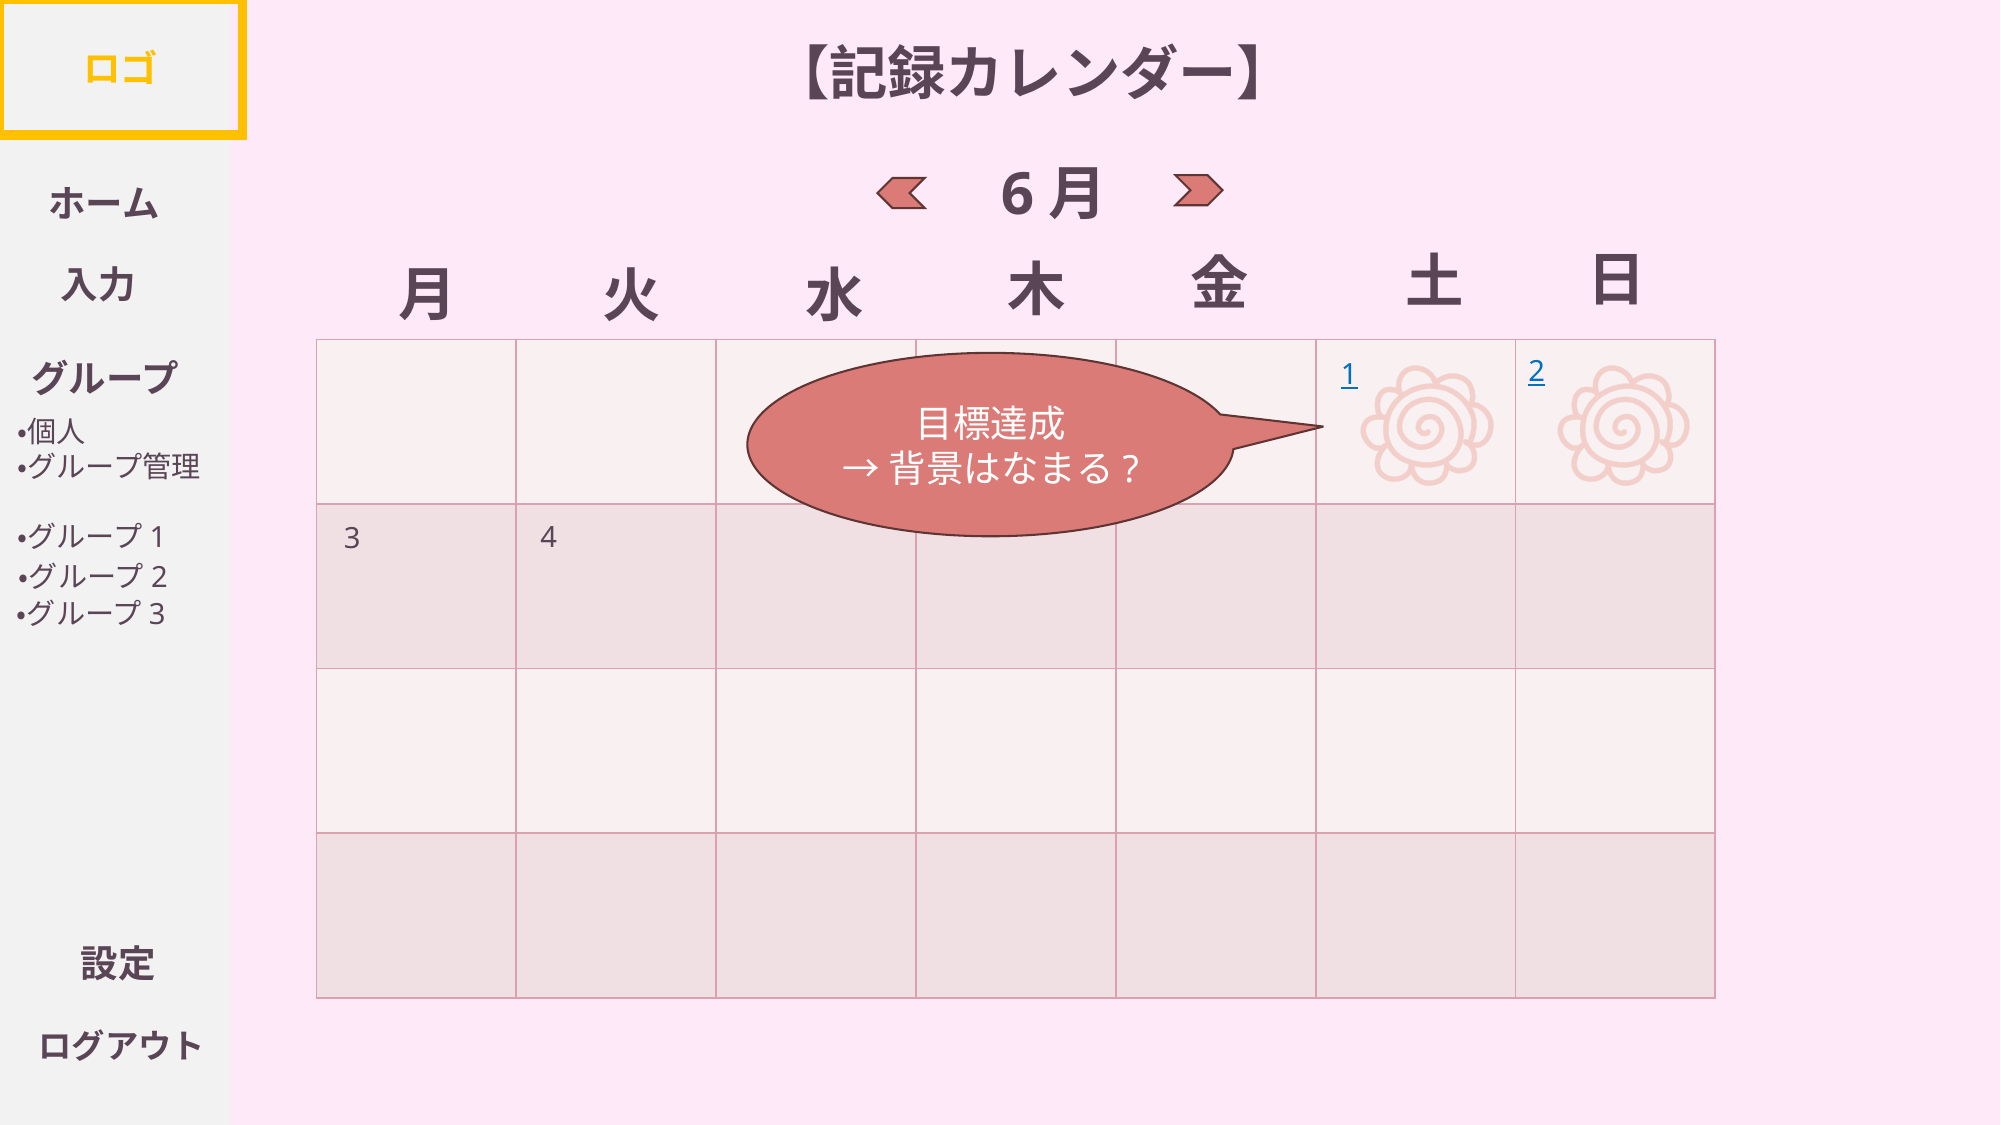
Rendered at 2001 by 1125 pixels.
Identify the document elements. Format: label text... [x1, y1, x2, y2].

table_header [1117, 340, 1315, 424]
table_cell [1516, 834, 1714, 997]
table_header [1317, 340, 1515, 503]
table_cell [1516, 669, 1714, 832]
table_cell [1317, 669, 1515, 832]
table_cell [917, 669, 1115, 832]
table_cell [1117, 669, 1315, 832]
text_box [0, 0, 284, 1125]
text_box [1172, 174, 1225, 207]
text_box 木 [992, 244, 1209, 330]
table_header [317, 340, 515, 503]
table_cell [317, 669, 515, 832]
table_cell [517, 834, 715, 997]
table_cell [717, 505, 915, 668]
table_cell [1117, 505, 1315, 668]
text_box 水 [790, 250, 1007, 336]
table_cell [317, 505, 515, 668]
table_cell [1317, 505, 1515, 668]
table_cell [717, 834, 915, 997]
text_box 6月 [986, 149, 1176, 234]
text_box 2 [1513, 344, 1729, 395]
text_box 金 [1175, 238, 1391, 324]
table_cell [1317, 834, 1515, 997]
text_box 3 [329, 511, 406, 562]
table_cell [517, 505, 715, 668]
text_box 目標達成 →背景はなまる? [746, 351, 1324, 538]
table_header [917, 340, 1115, 364]
table_header [1516, 395, 1714, 503]
table_cell [917, 525, 1115, 668]
table_header [517, 340, 715, 503]
table_header [1516, 340, 1714, 344]
table_cell [917, 834, 1115, 997]
text_box 月 [383, 249, 473, 335]
table_cell [1516, 505, 1714, 668]
picture [1553, 358, 1694, 493]
text_box [875, 176, 928, 210]
text_box 火 [587, 251, 790, 336]
text_box 【記録カレンダー】 [755, 28, 1478, 114]
table_header [1183, 430, 1315, 503]
picture [1356, 358, 1498, 493]
text_box 土 [1390, 236, 1606, 322]
table_cell [317, 834, 515, 997]
text_box 日 [1573, 234, 1789, 320]
table_cell [1117, 834, 1315, 997]
table_cell [517, 669, 715, 832]
text_box 1 [1326, 348, 1405, 398]
text_box 4 [525, 511, 602, 561]
table_cell [717, 669, 915, 832]
table_header [717, 340, 915, 503]
